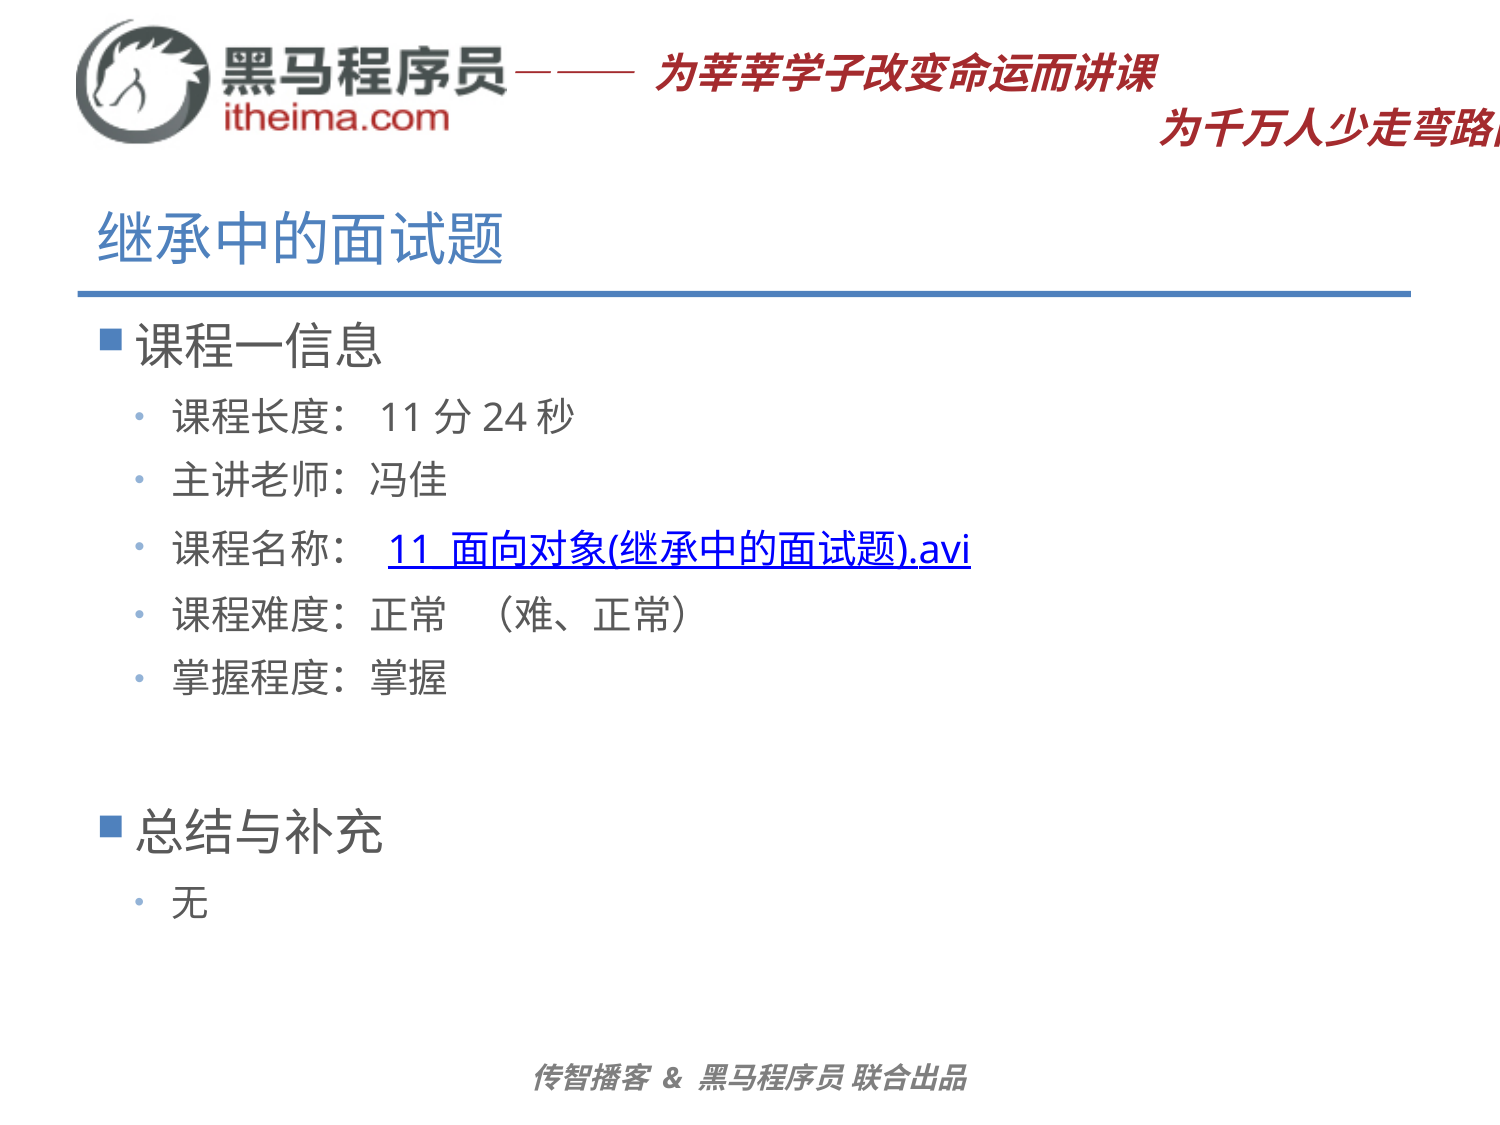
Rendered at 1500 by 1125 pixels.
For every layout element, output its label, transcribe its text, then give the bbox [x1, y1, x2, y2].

list 课程一信息 课程长度：11分24秒 主讲老师：冯佳 课程名称： 11_面向对象(继承中的面试题).avi 课程难度：正常 （难、正常） 掌握程度：掌握 总结与补充 无 [81, 313, 1416, 1014]
title 继承中的面试题 [81, 162, 1416, 280]
picture [76, 0, 507, 161]
